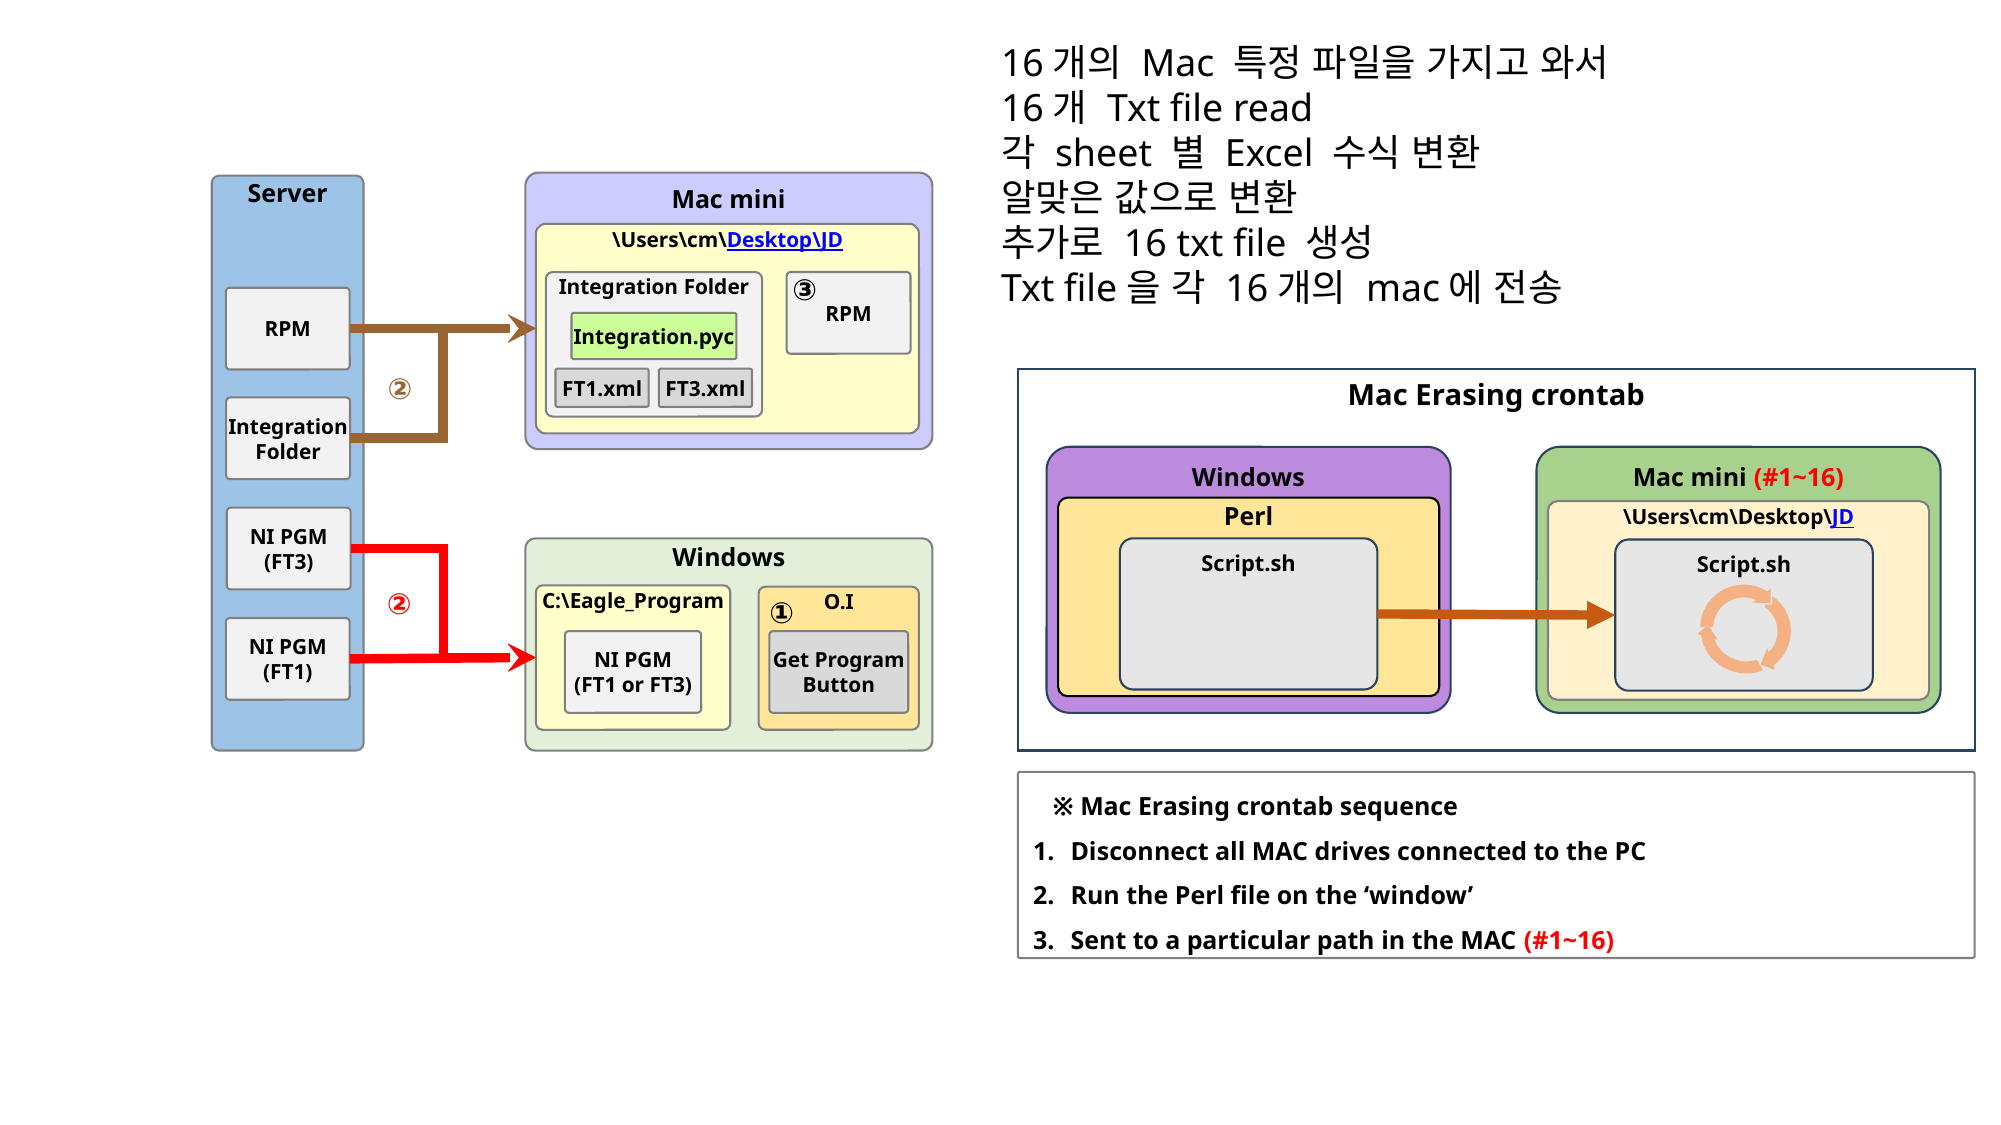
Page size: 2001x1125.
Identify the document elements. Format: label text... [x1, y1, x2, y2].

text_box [525, 538, 933, 751]
text_box Integration Folder [225, 396, 352, 481]
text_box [545, 272, 911, 417]
text_box ③ [776, 268, 834, 272]
text_box RPM [224, 286, 351, 371]
text_box Mac mini [524, 171, 934, 451]
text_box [350, 329, 536, 438]
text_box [350, 548, 536, 657]
text_box NI PGM (FT1) [224, 616, 351, 701]
text_box NI PGM (FT3) [225, 506, 352, 591]
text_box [1017, 368, 1975, 959]
text_box 16개의 Mac 특정 파일을 가지고 와서 16개 Txt file read 각 sheet 별 Excel 수식 변환 알맞은 값으로 변환 추가로 16 txt file 생성 Txt file을 각 16개의 mac에 전송 [986, 31, 1701, 317]
text_box Server [210, 174, 365, 752]
text_box \Users\cm\Desktop\JD [534, 222, 921, 435]
